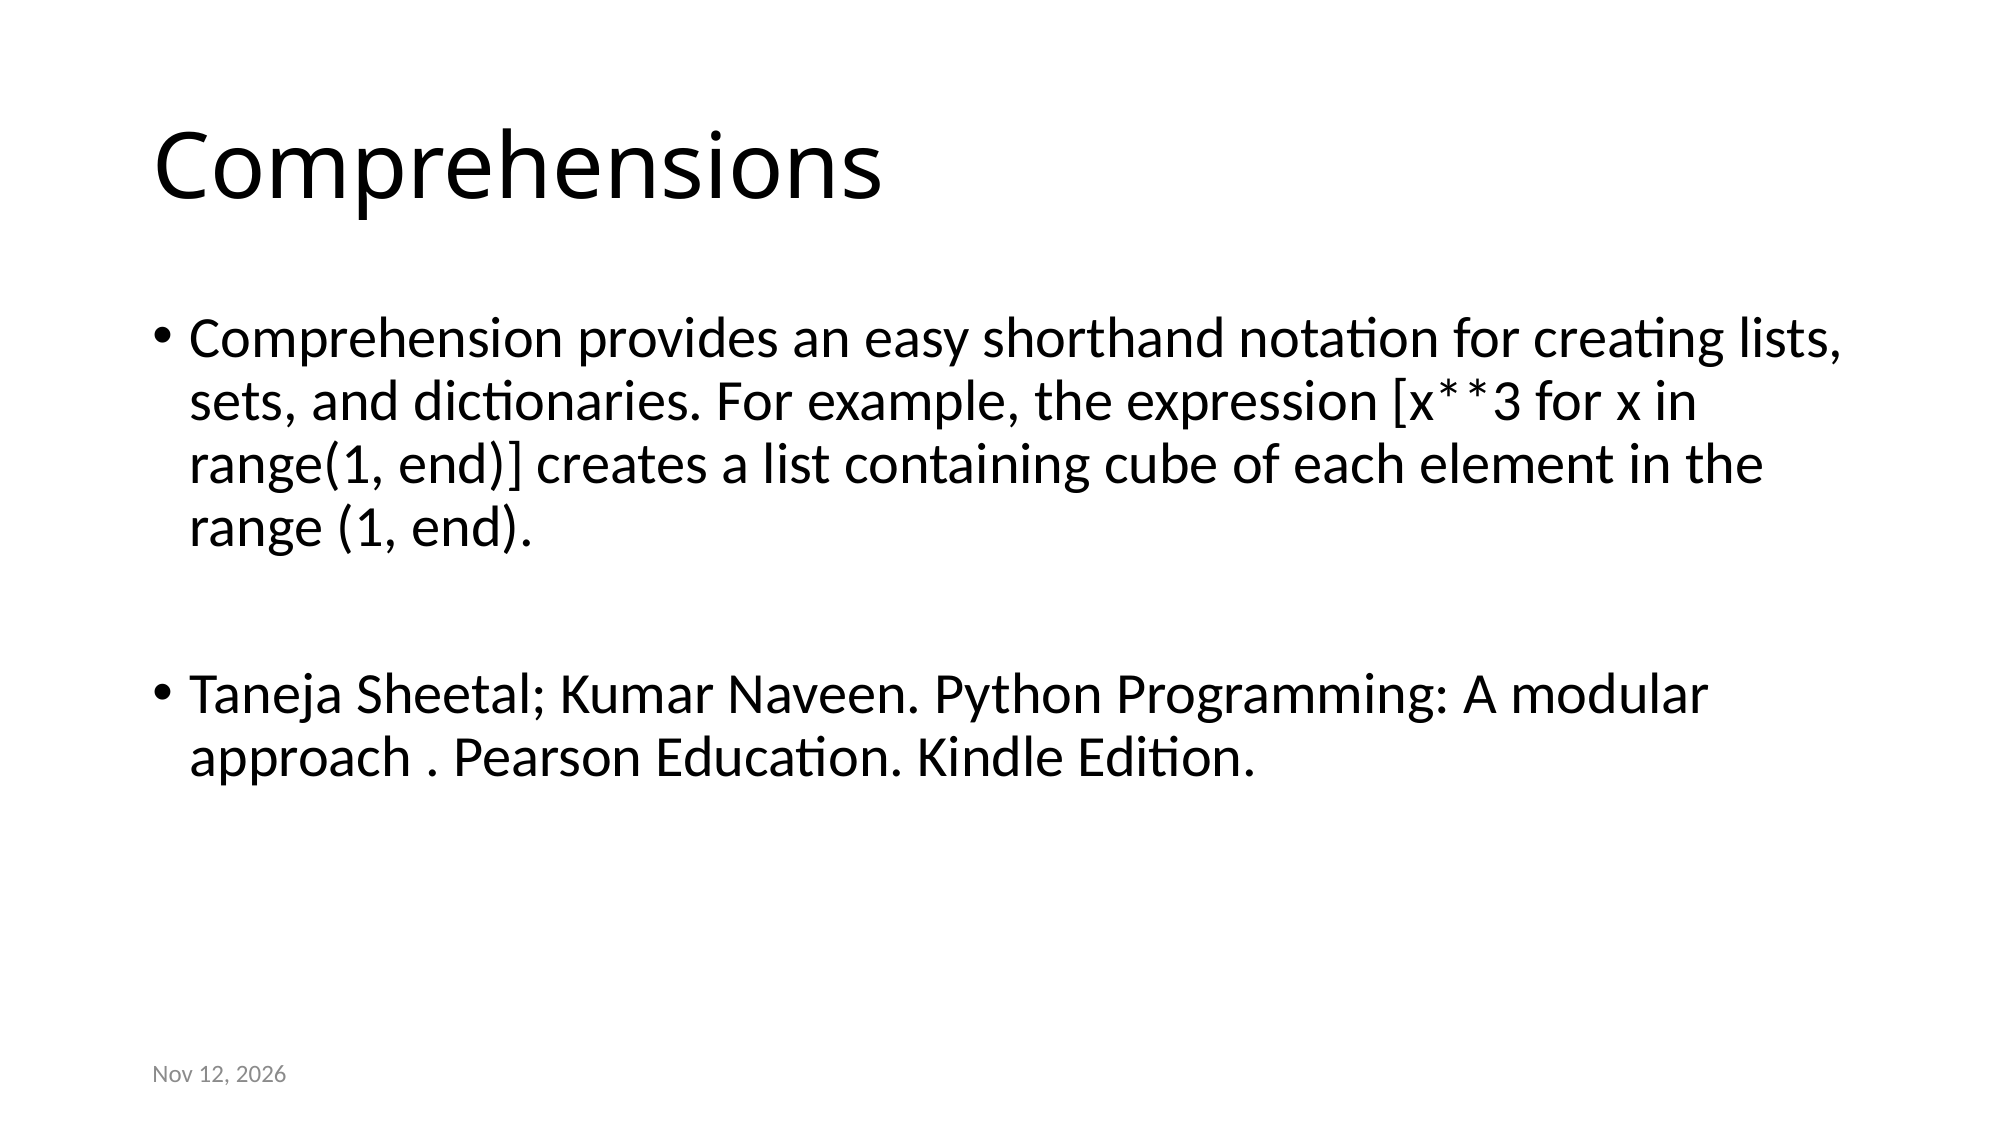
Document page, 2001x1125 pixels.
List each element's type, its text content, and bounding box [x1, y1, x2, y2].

title Comprehensions [137, 59, 1863, 278]
slide_number 26-May-21 [137, 1042, 588, 1103]
list Comprehension provides an easy shorthand notation for creating lists, sets, and dictionaries. For example, the expression [x**3 for x in range(1, end)] creates a list containing cube of each element in the range (1, end). Taneja Sheetal; Kumar Naveen. Python Programming: A modular approach . Pearson Education. Kindle Edition. [137, 299, 1863, 1014]
